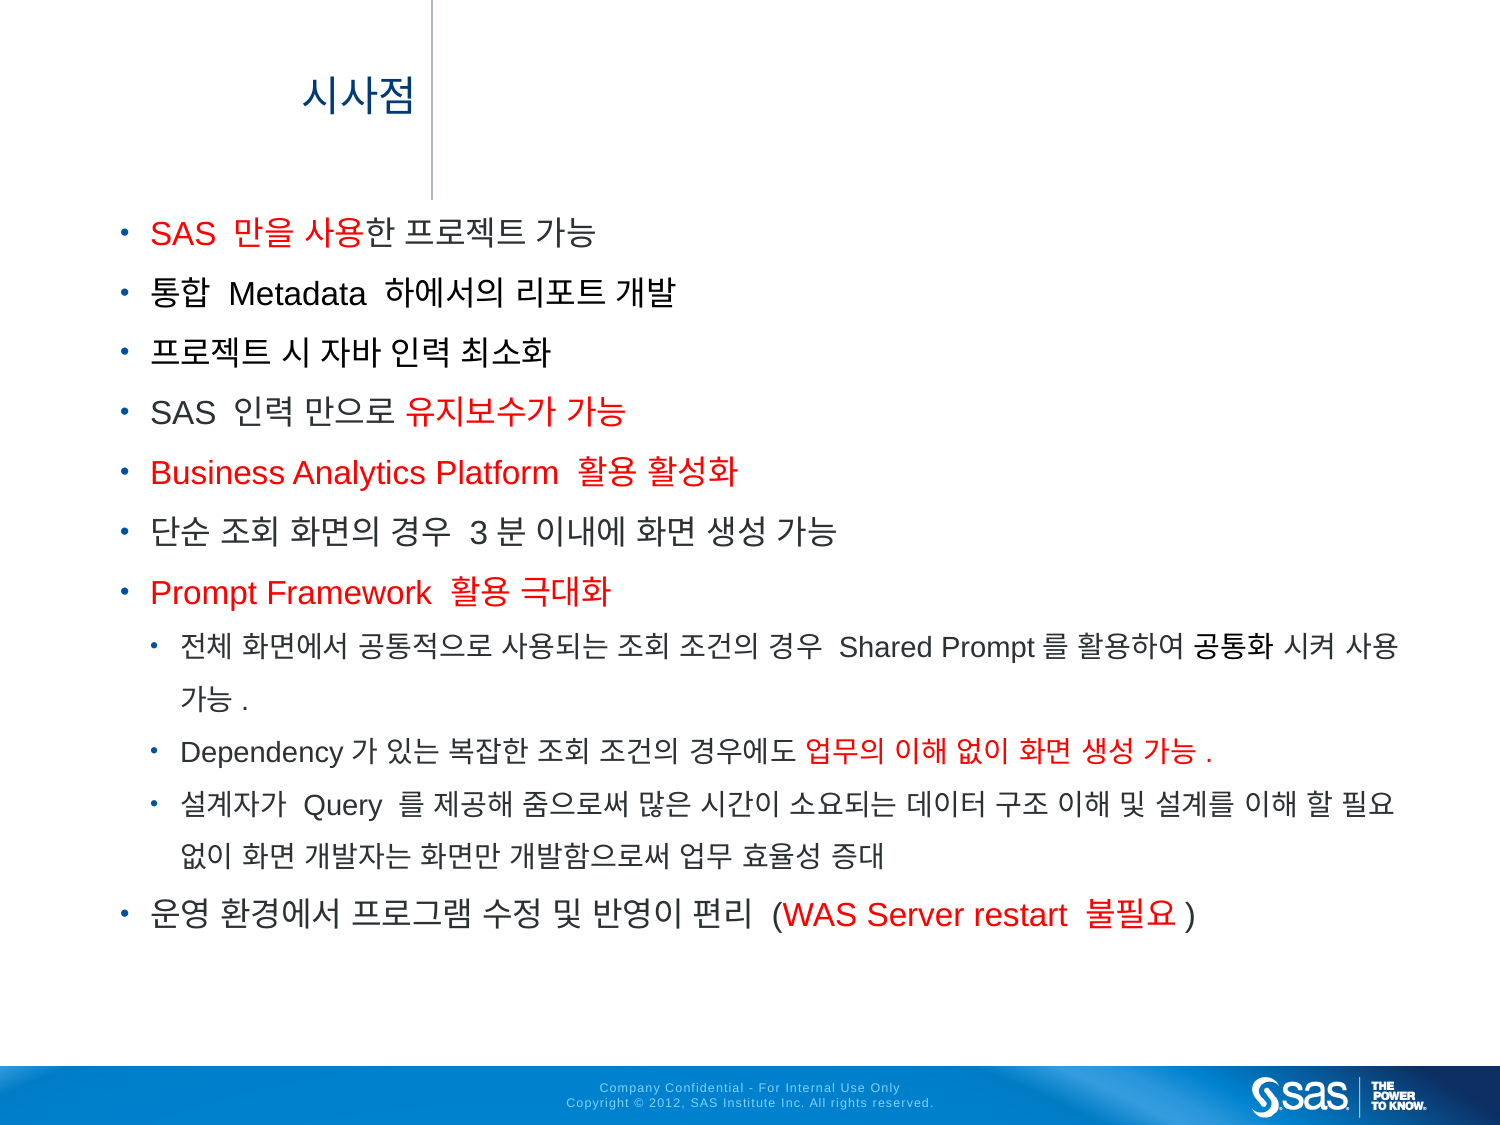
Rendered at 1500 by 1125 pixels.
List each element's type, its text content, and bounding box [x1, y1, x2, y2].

picture [0, 1066, 1500, 1125]
title 시사점 [19, 62, 433, 128]
list SAS 만을 사용한 프로젝트 가능 통합 Metadata 하에서의 리포트 개발 프로젝트 시 자바 인력 최소화 SAS 인력 만으로 유지보수가 가능 Business Analytics Platform 활용 활성화 단순 조회 화면의 경우 3분 이내에 화면 생성 가능 Prompt Framework 활용 극대화 전체 화면에서 공통적으로 사용되는 조회 조건의 경우 Shared Prompt를 활용하여 공통화 시켜 사용 가능. Dependency가 있는 복잡한 조회 조건의 경우에도 업무의 이해 없이 화면 생성 가능. 설계자가 Query 를 제공해 줌으로써 많은 시간이 소요되는 데이터 구조 이해 및 설계를 이해 할 필요 없이 화면 개발자는 화면만 개발함으로써 업무 효율성 증대 운영 환경에서 프로그램 수정 및 반영이 편리 (WAS Server restart 불필요) [75, 172, 1426, 953]
